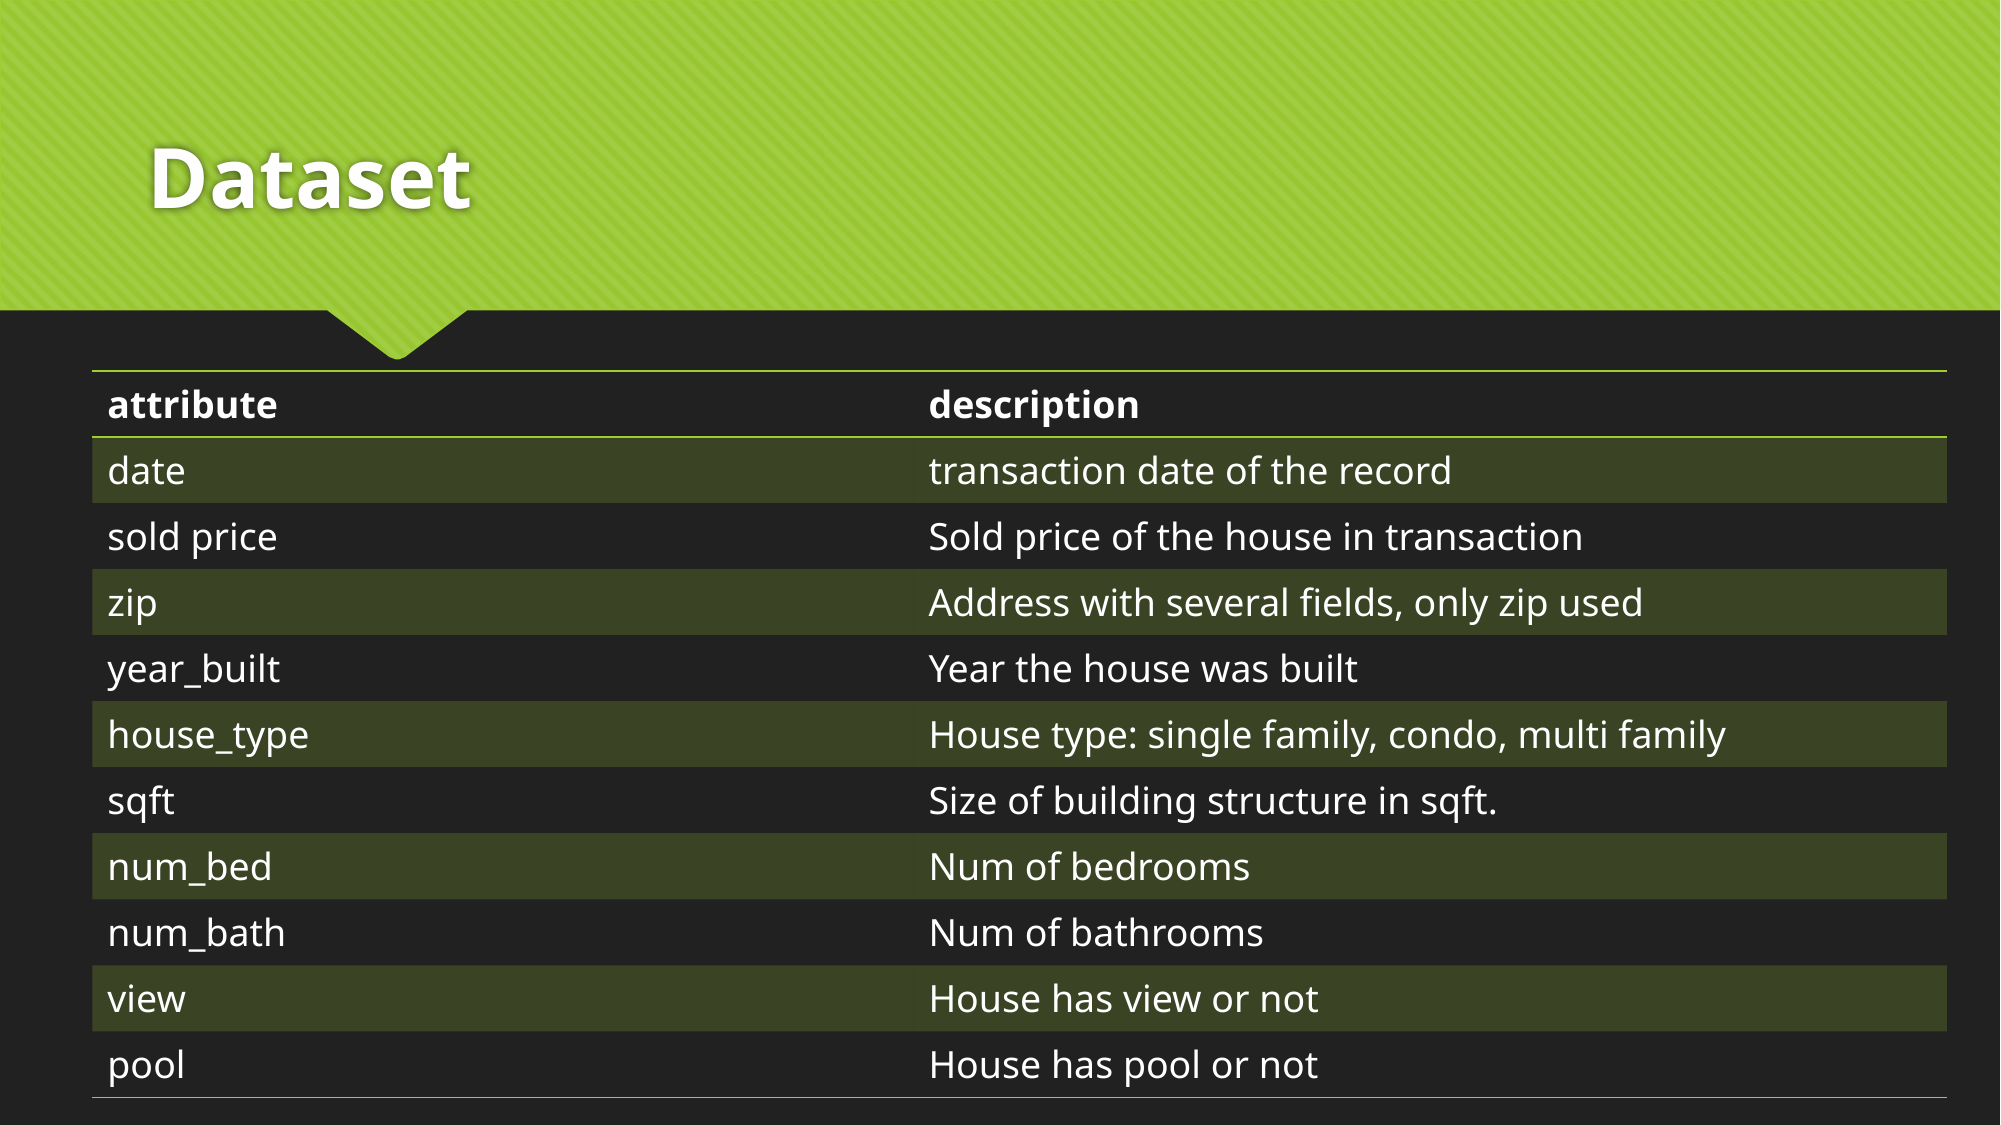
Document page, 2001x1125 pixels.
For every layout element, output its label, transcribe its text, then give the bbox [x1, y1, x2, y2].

table_cell Sold price of the house in transaction [914, 503, 1947, 569]
table_cell House has view or not [914, 965, 1947, 1031]
table_cell House has pool or not [914, 1031, 1947, 1097]
title Dataset [132, 73, 1868, 233]
table_cell Num of bedrooms [914, 833, 1947, 899]
table_cell transaction date of the record [914, 438, 1947, 503]
table_cell Num of bathrooms [914, 899, 1947, 965]
table_cell view [92, 965, 914, 1031]
table_cell date [92, 438, 914, 503]
table_cell house_type [92, 701, 914, 767]
table_cell Size of building structure in sqft. [914, 767, 1947, 833]
table_cell Year the house was built [914, 635, 1947, 701]
table_cell num_bath [92, 899, 914, 965]
table_cell pool [92, 1031, 914, 1097]
table_cell year_built [92, 635, 914, 701]
table_cell sqft [92, 767, 914, 833]
table_cell num_bed [92, 833, 914, 899]
table_header description [914, 372, 1947, 436]
table_cell zip [92, 569, 914, 635]
table_cell sold price [92, 503, 914, 569]
table_cell House type: single family, condo, multi family [914, 701, 1947, 767]
table_cell Address with several fields, only zip used [914, 569, 1947, 635]
table_header attribute [92, 372, 914, 436]
